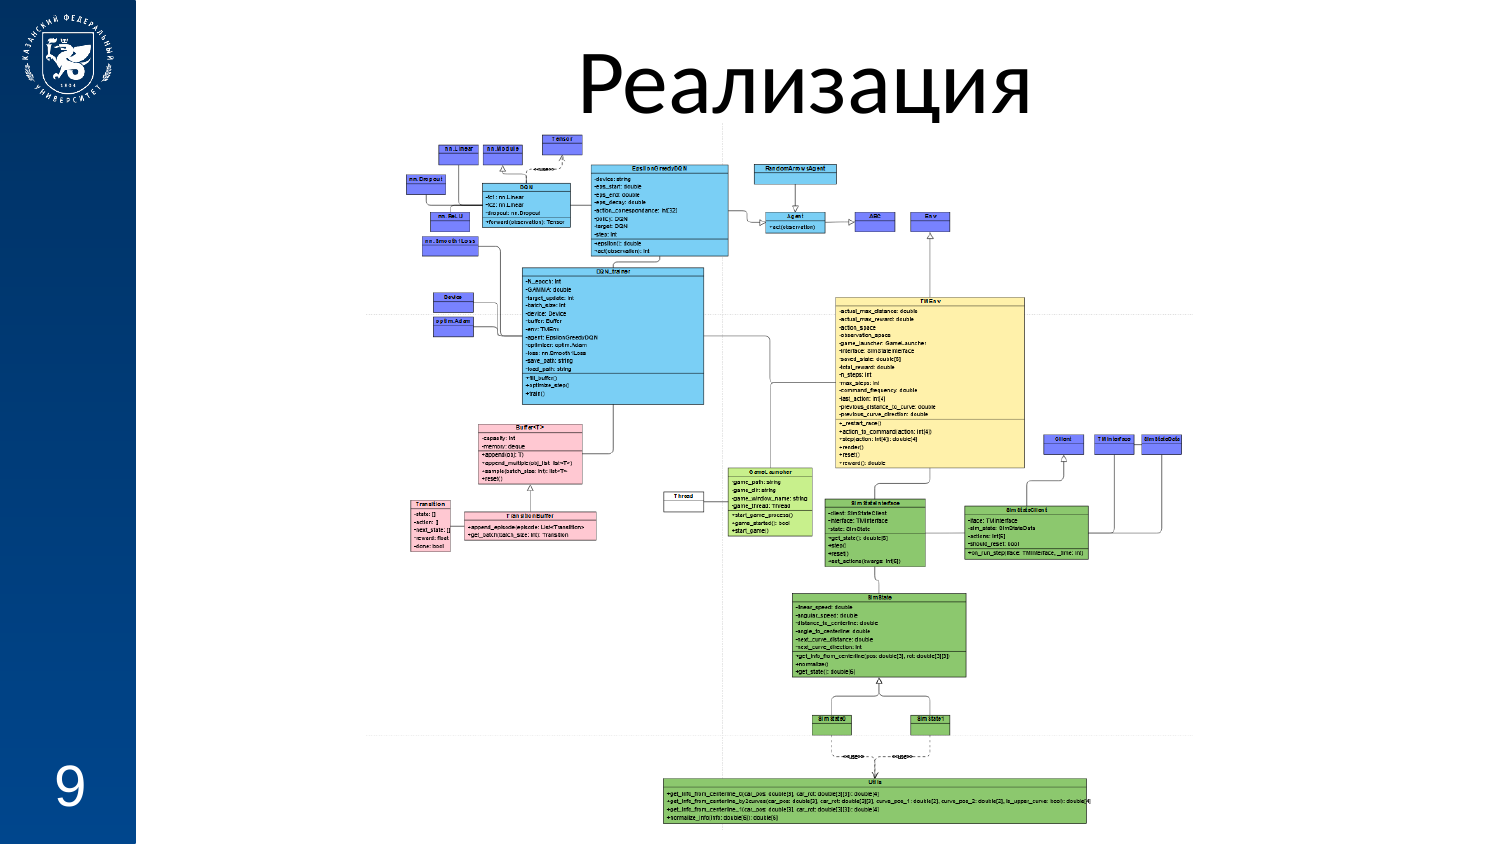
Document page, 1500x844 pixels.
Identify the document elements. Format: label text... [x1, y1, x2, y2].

picture [22, 14, 114, 104]
text_box [0, 0, 136, 844]
text_box 9 [39, 740, 124, 826]
picture [365, 122, 1193, 830]
text_box Реализация [268, 14, 1344, 140]
